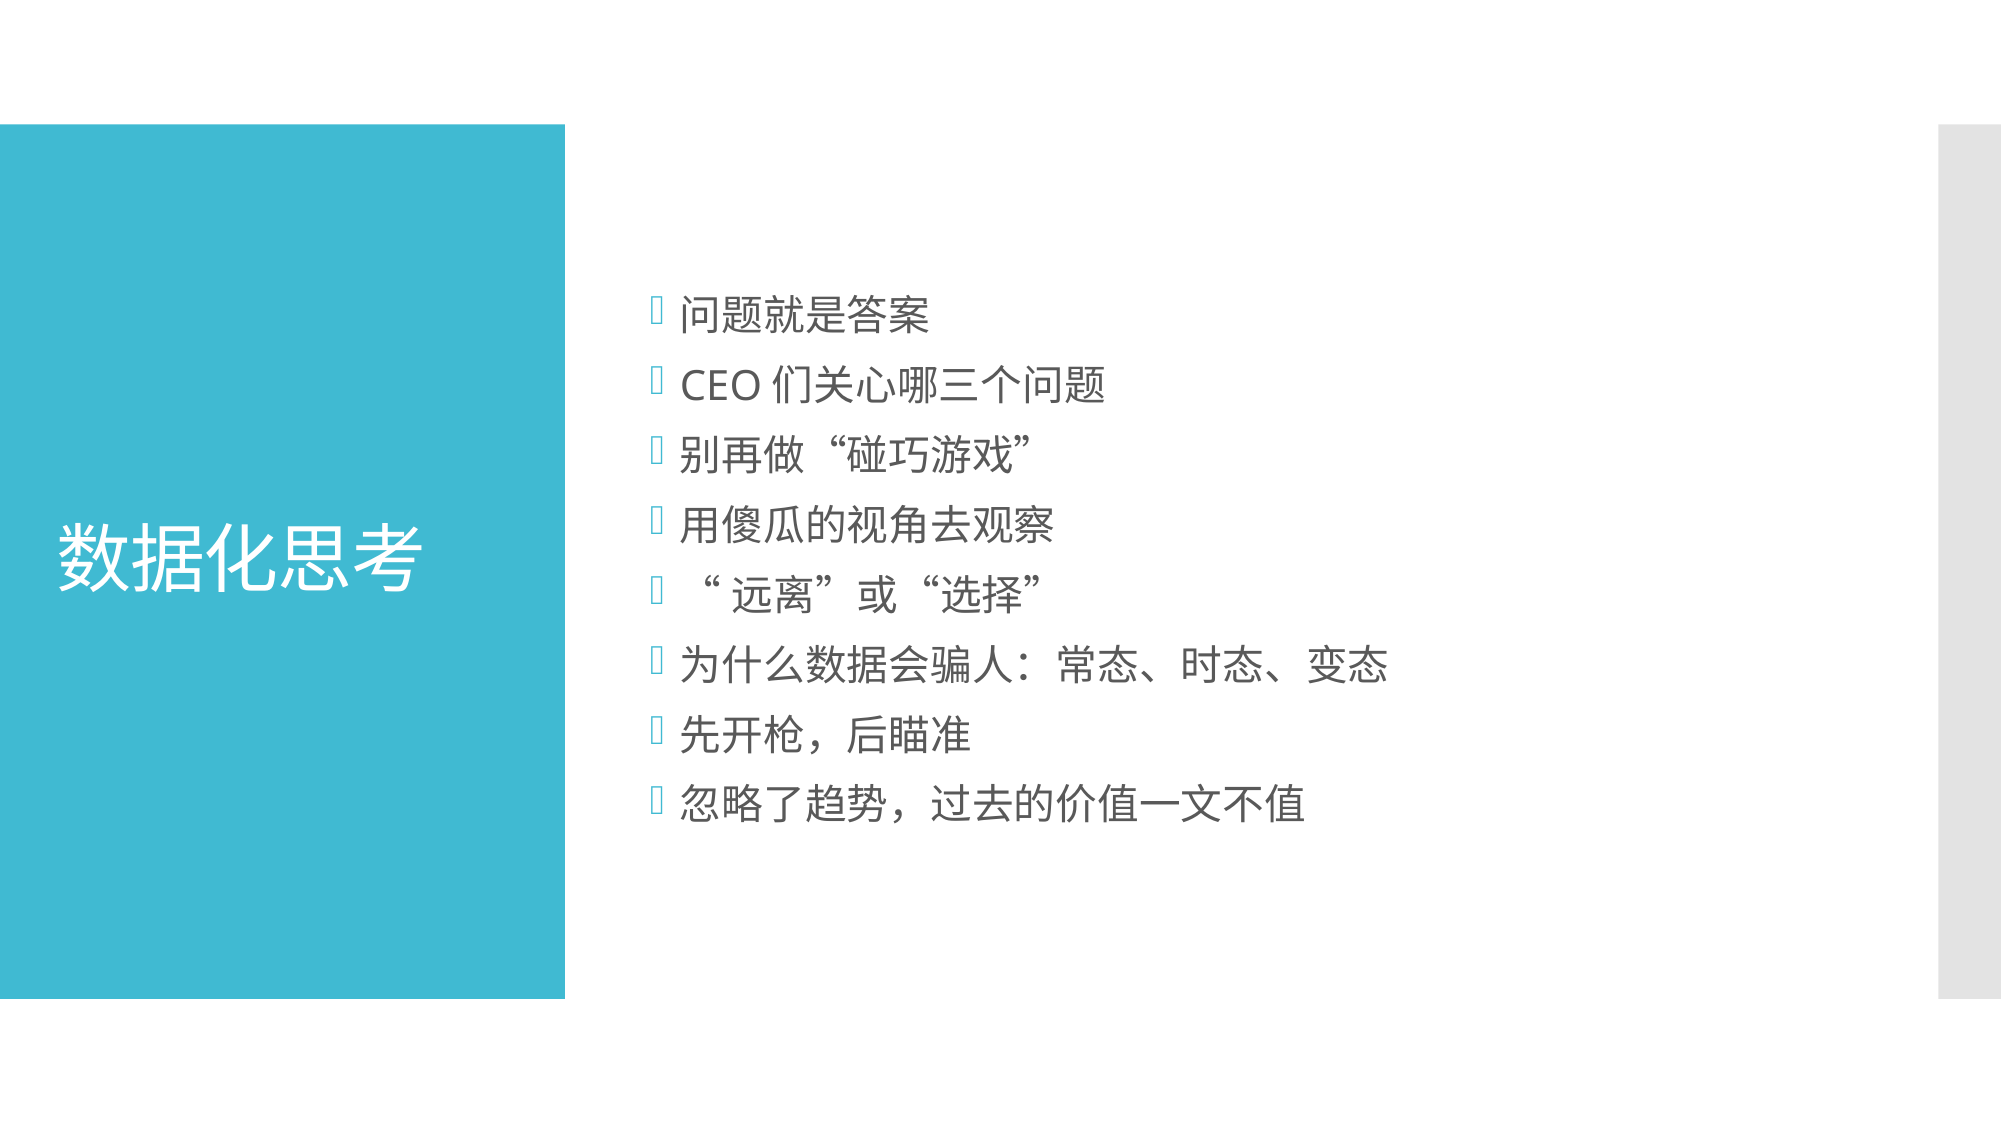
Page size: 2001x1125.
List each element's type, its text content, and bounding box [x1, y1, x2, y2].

title 数据化思考 [41, 184, 525, 940]
list 问题就是答案 CEO们关心哪三个问题 别再做“碰巧游戏” 用傻瓜的视角去观察 “远离”或“选择” 为什么数据会骗人：常态、时态、变态 先开枪，后瞄准 忽略了趋势，过去的价值一文不值 [634, 141, 1835, 982]
